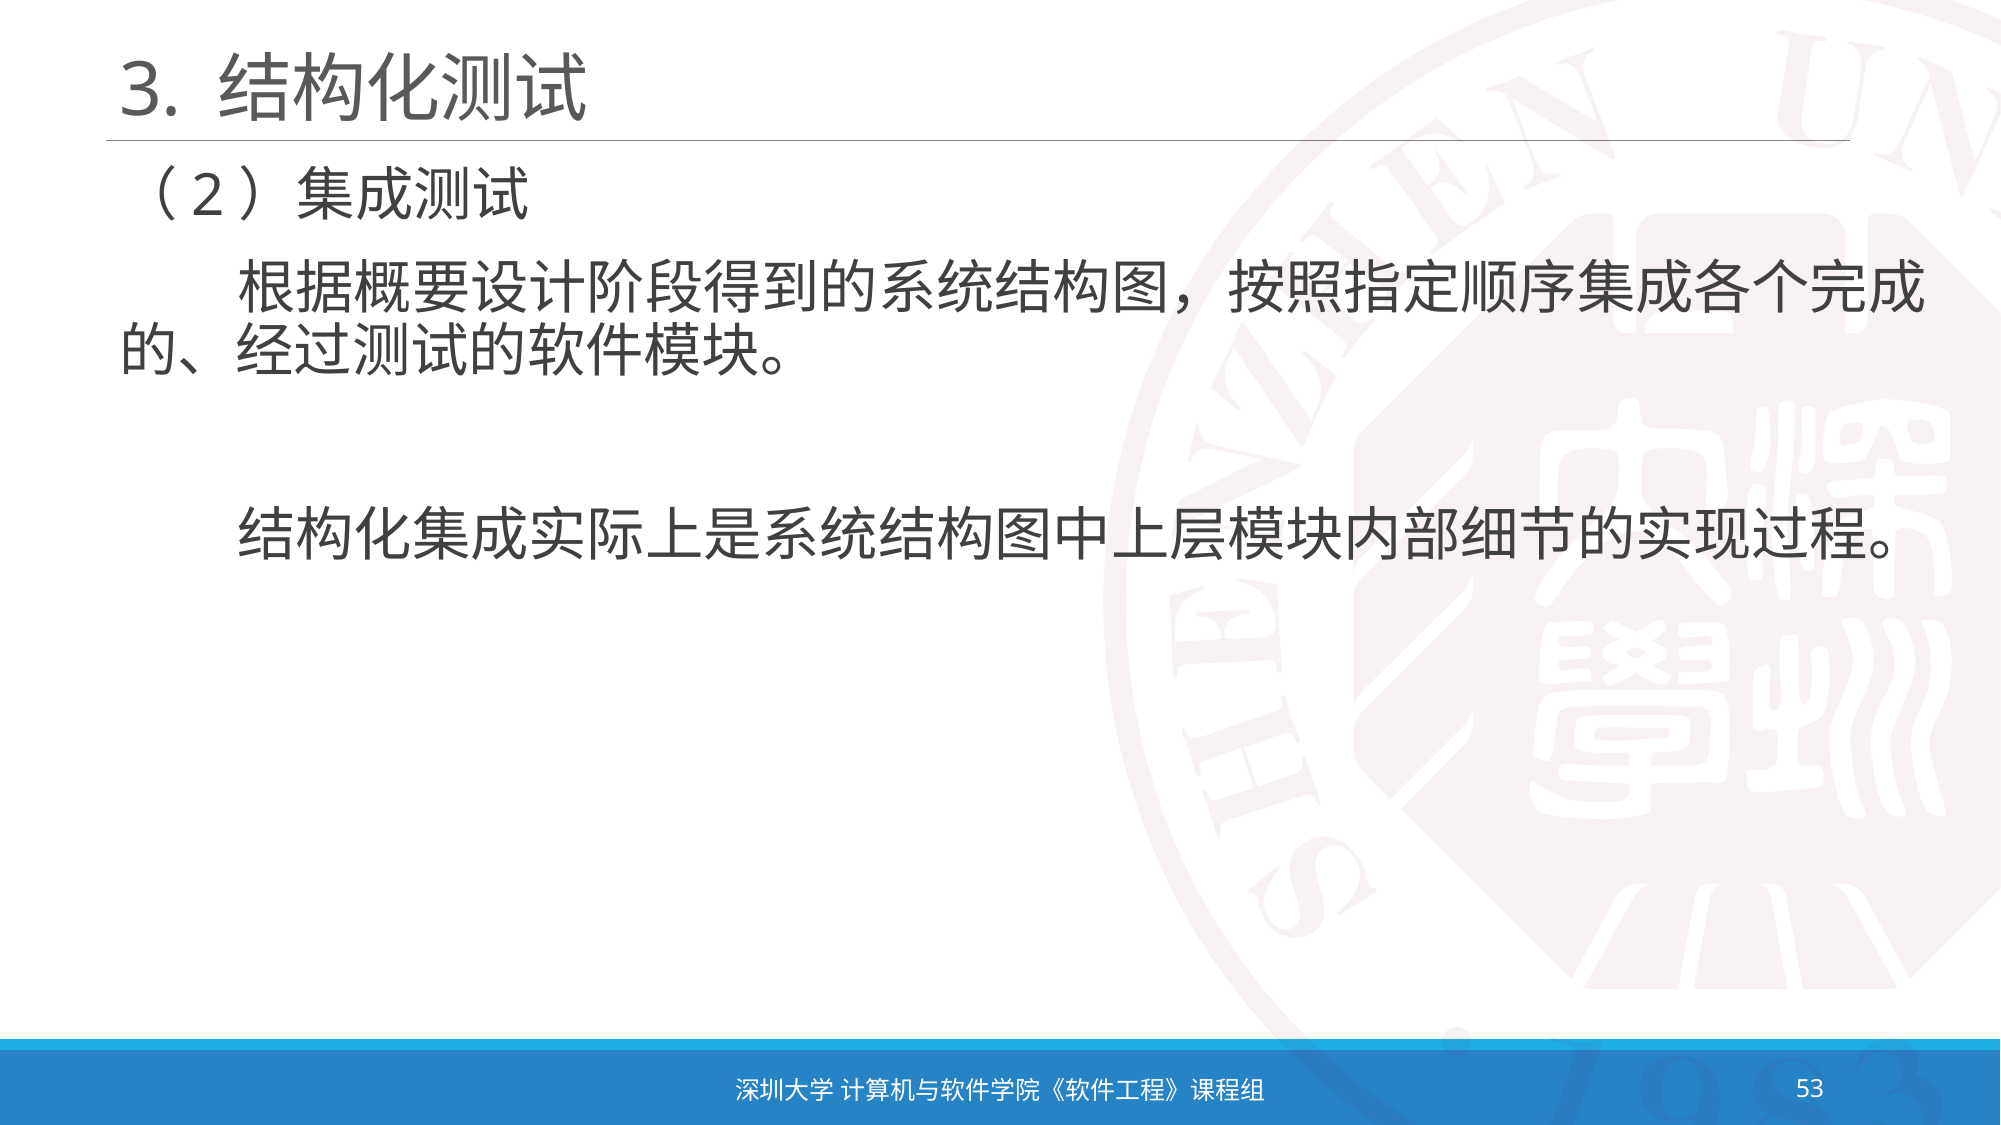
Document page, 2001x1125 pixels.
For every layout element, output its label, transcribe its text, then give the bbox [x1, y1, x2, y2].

slide_number 53 [1624, 1059, 1840, 1120]
footer 深圳大学 计算机与软件学院《软件工程》课程组 [604, 1059, 1396, 1120]
list （2）集成测试 根据概要设计阶段得到的系统结构图，按照指定顺序集成各个完成的、经过测试的软件模块。 结构化集成实际上是系统结构图中上层模块内部细节的实现过程。 [104, 158, 1938, 1008]
title 3. 结构化测试 [104, 0, 1856, 139]
